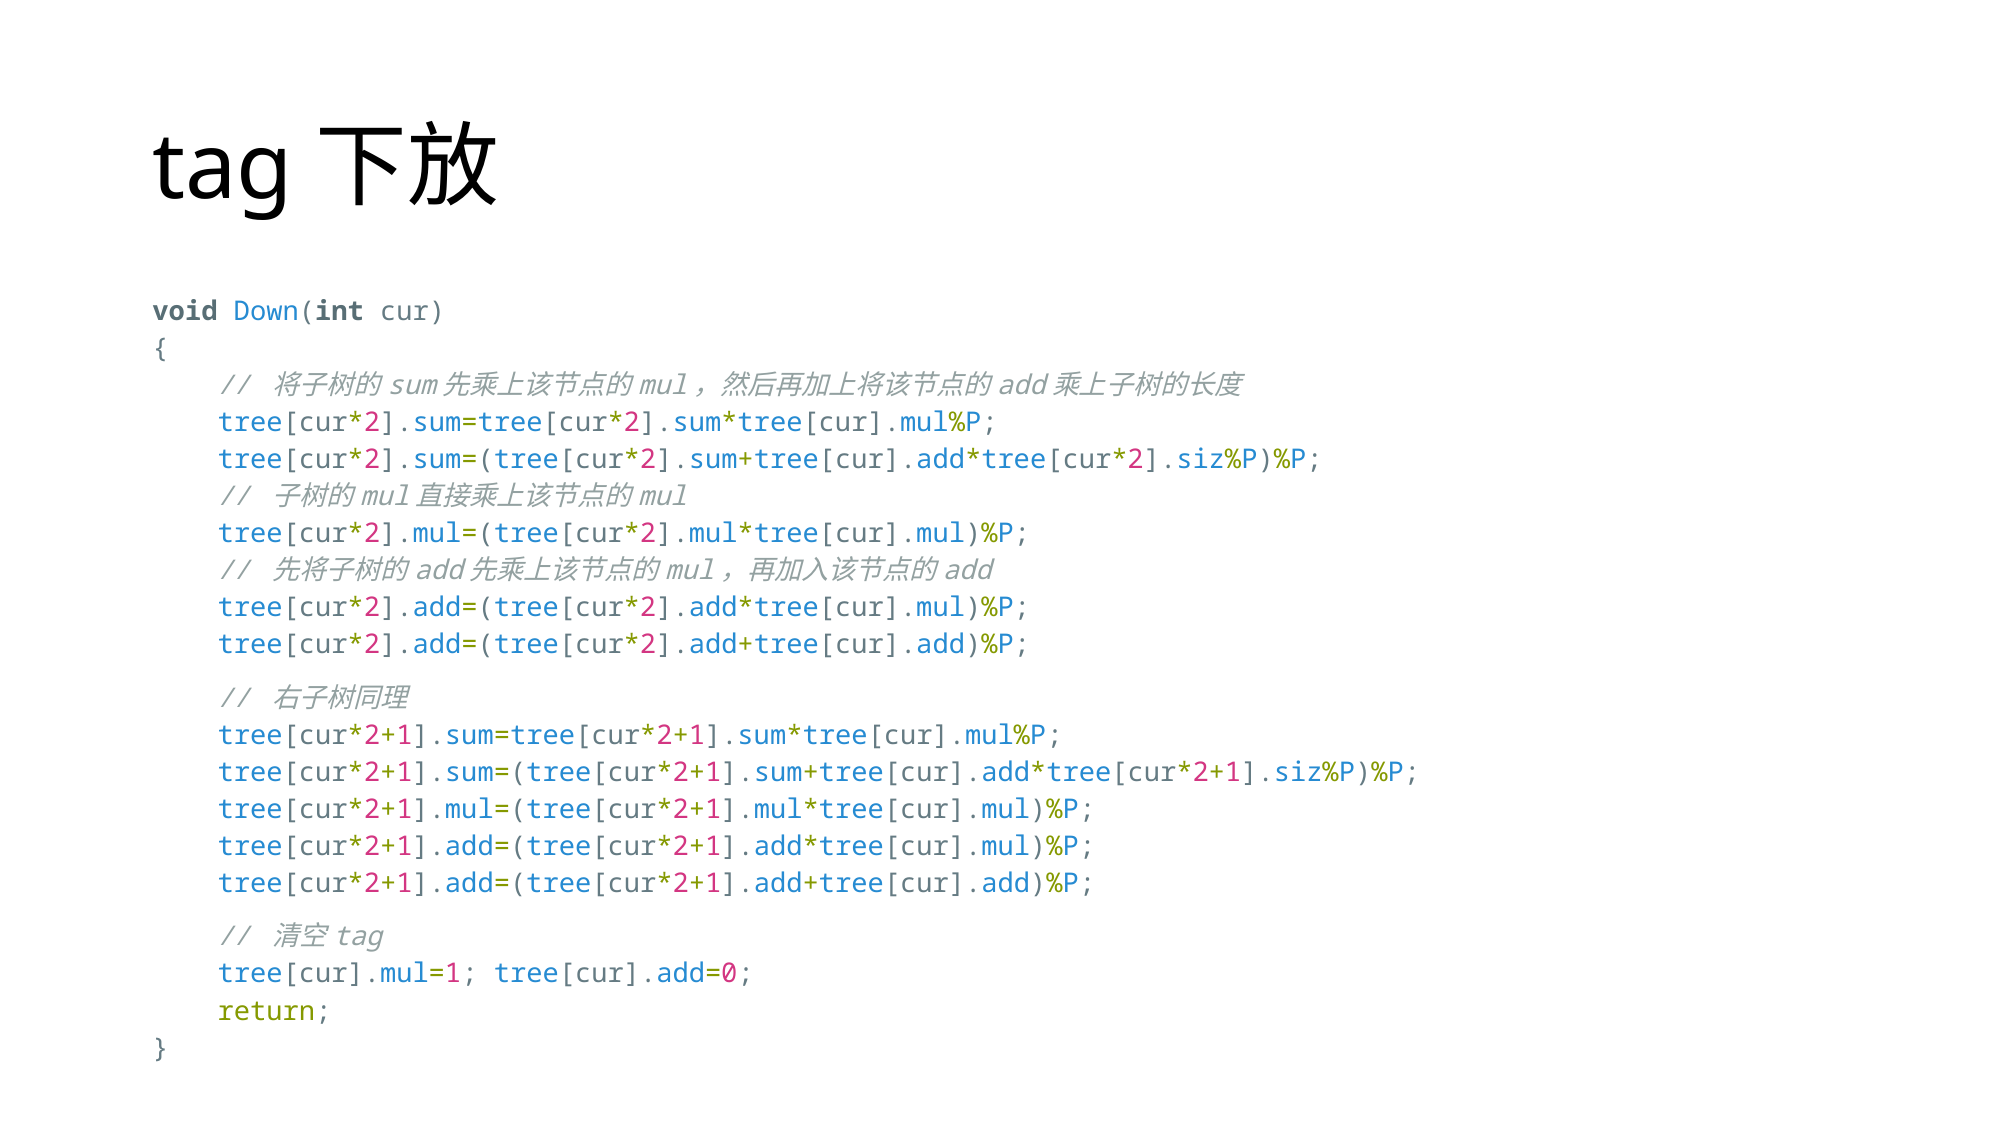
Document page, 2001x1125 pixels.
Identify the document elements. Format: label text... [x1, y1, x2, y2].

title tag下放 [137, 59, 1863, 278]
list void Down(int cur) { // 将子树的sum先乘上该节点的mul，然后再加上将该节点的add乘上子树的长度 tree[cur*2].sum=tree[cur*2].sum*tree[cur].mul%P; tree[cur*2].sum=(tree[cur*2].sum+tree[cur].add*tree[cur*2].siz%P)%P; // 子树的mul直接乘上该节点的mul tree[cur*2].mul=(tree[cur*2].mul*tree[cur].mul)%P; // 先将子树的add先乘上该节点的mul，再加入该节点的add tree[cur*2].add=(tree[cur*2].add*tree[cur].mul)%P; tree[cur*2].add=(tree[cur*2].add+tree[cur].add)%P; // 右子树同理 tree[cur*2+1].sum=tree[cur*2+1].sum*tree[cur].mul%P; tree[cur*2+1].sum=(tree[cur*2+1].sum+tree[cur].add*tree[cur*2+1].siz%P)%P; tree[cur*2+1].mul=(tree[cur*2+1].mul*tree[cur].mul)%P; tree[cur*2+1].add=(tree[cur*2+1].add*tree[cur].mul)%P; tree[cur*2+1].add=(tree[cur*2+1].add+tree[cur].add)%P; // 清空tag tree[cur].mul=1; tree[cur].add=0; return; } [137, 299, 1863, 1014]
